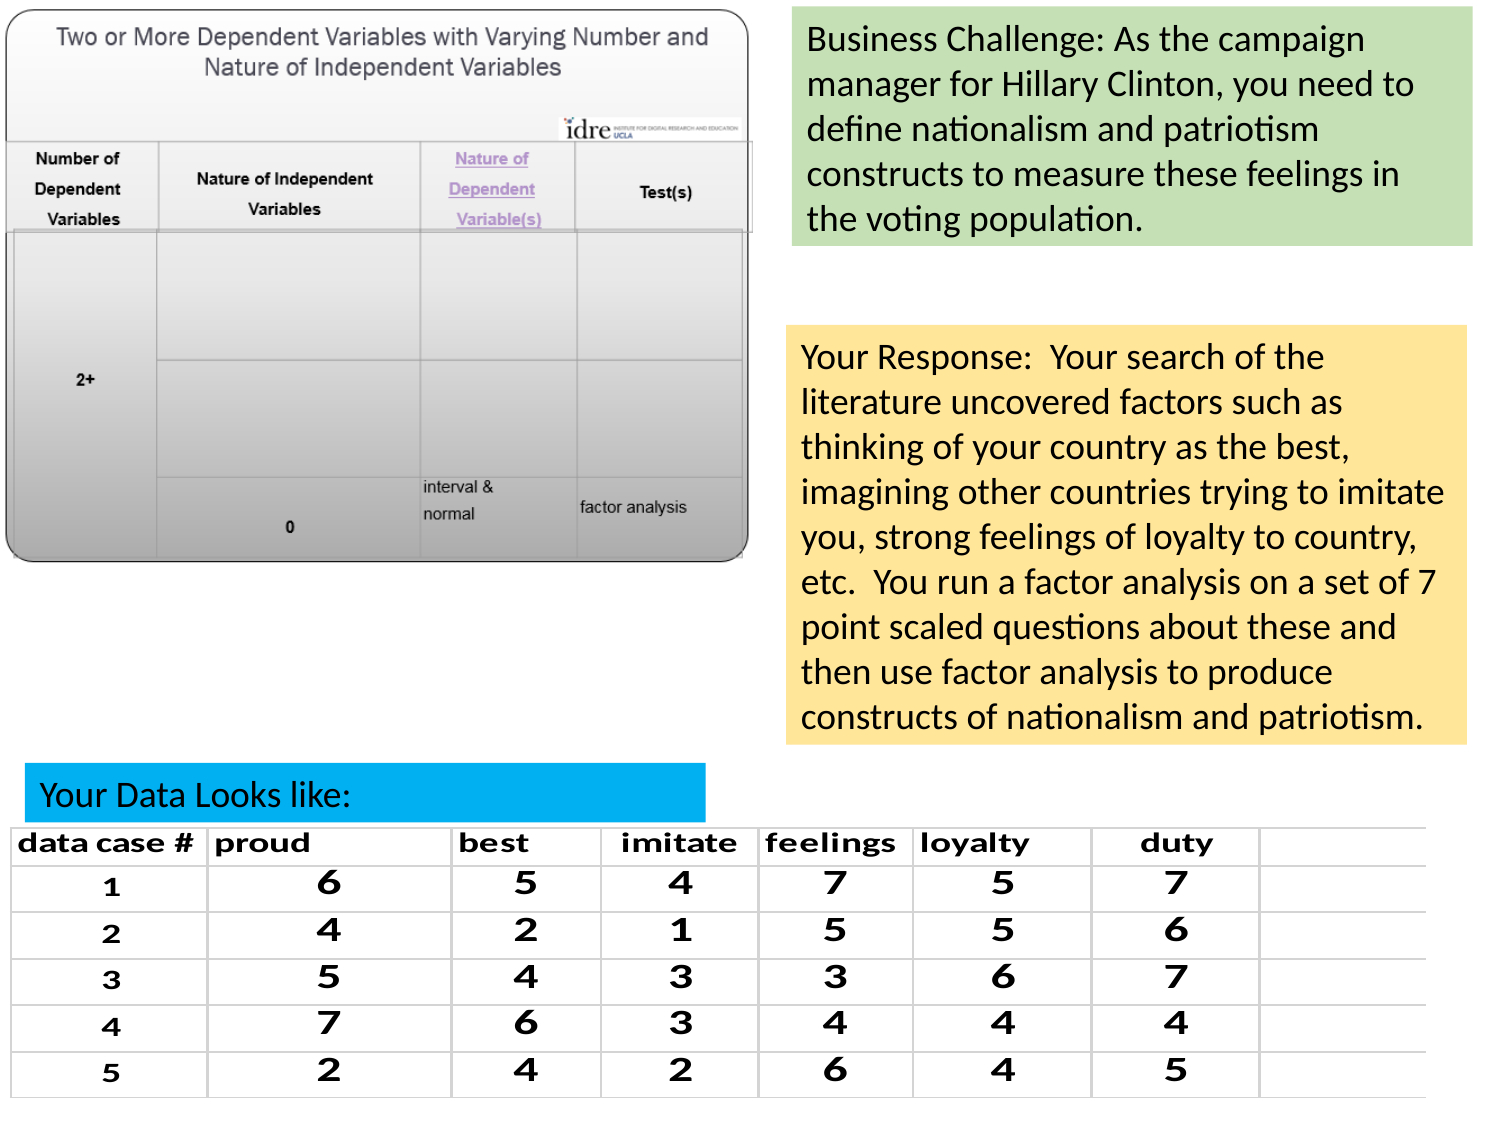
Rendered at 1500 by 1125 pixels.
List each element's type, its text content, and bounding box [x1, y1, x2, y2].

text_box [9, 827, 1429, 1100]
text_box Business Challenge: As the campaign manager for Hillary Clinton, you need to define nationalism and patriotism constructs to measure these feelings in the voting population. [791, 6, 1473, 246]
text_box Your Data Looks like: [24, 762, 706, 823]
text_box Your Response: Your search of the literature uncovered factors such as thinking of your country as the best, imagining other countries trying to imitate you, strong feelings of loyalty to country, etc. You run a factor analysis on a set of 7 point scaled questions about these and then use factor analysis to produce constructs of nationalism and patriotism. [786, 324, 1467, 745]
picture [0, 6, 753, 569]
